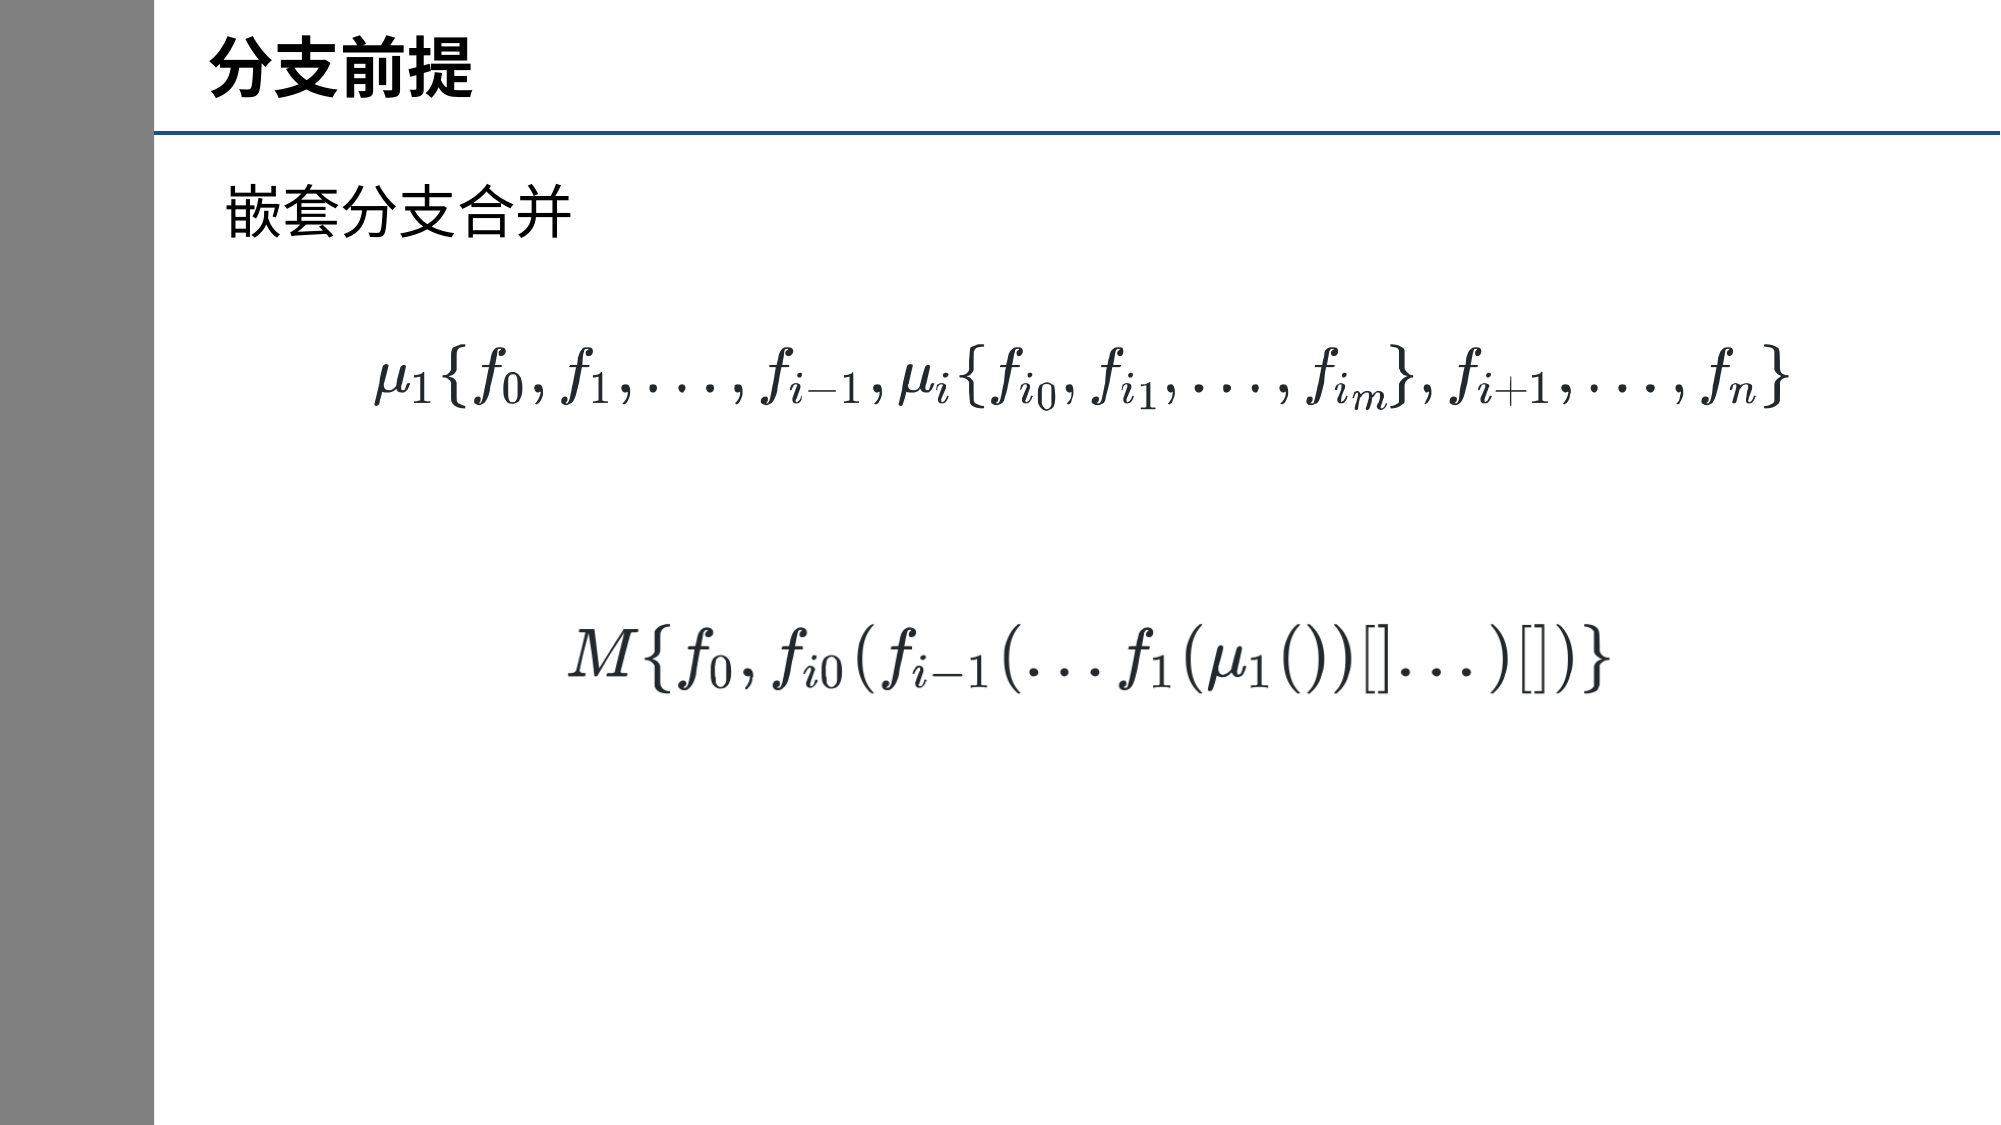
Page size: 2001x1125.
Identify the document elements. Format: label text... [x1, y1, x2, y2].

text_box [0, 0, 155, 1125]
text_box 分支前提 [192, 18, 490, 114]
picture [549, 572, 1629, 731]
picture [346, 311, 1831, 441]
text_box 嵌套分支合并 [209, 167, 589, 253]
